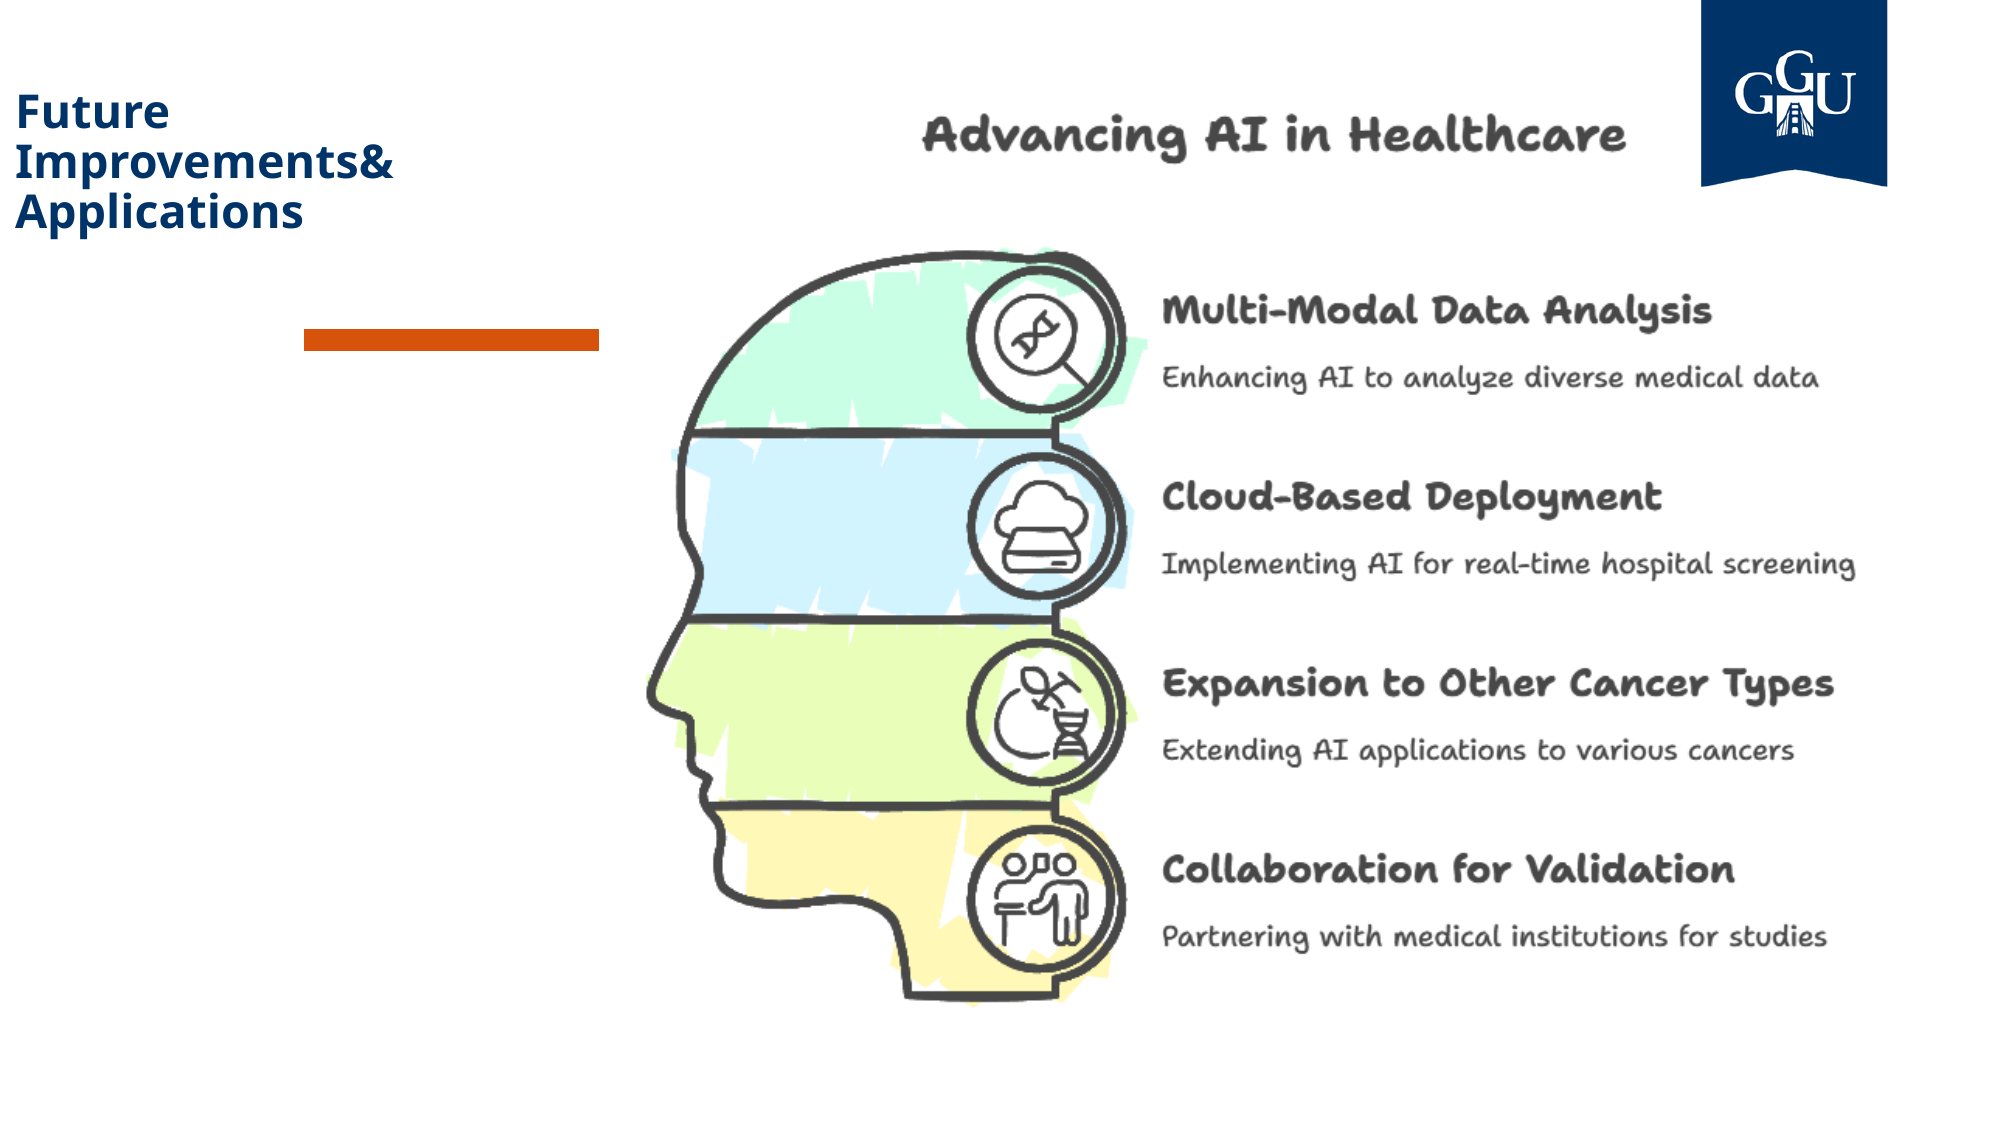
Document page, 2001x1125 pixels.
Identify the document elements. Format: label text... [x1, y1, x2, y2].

title Future Improvements& Applications [0, 29, 549, 247]
picture [549, 0, 2000, 1125]
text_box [303, 329, 600, 352]
